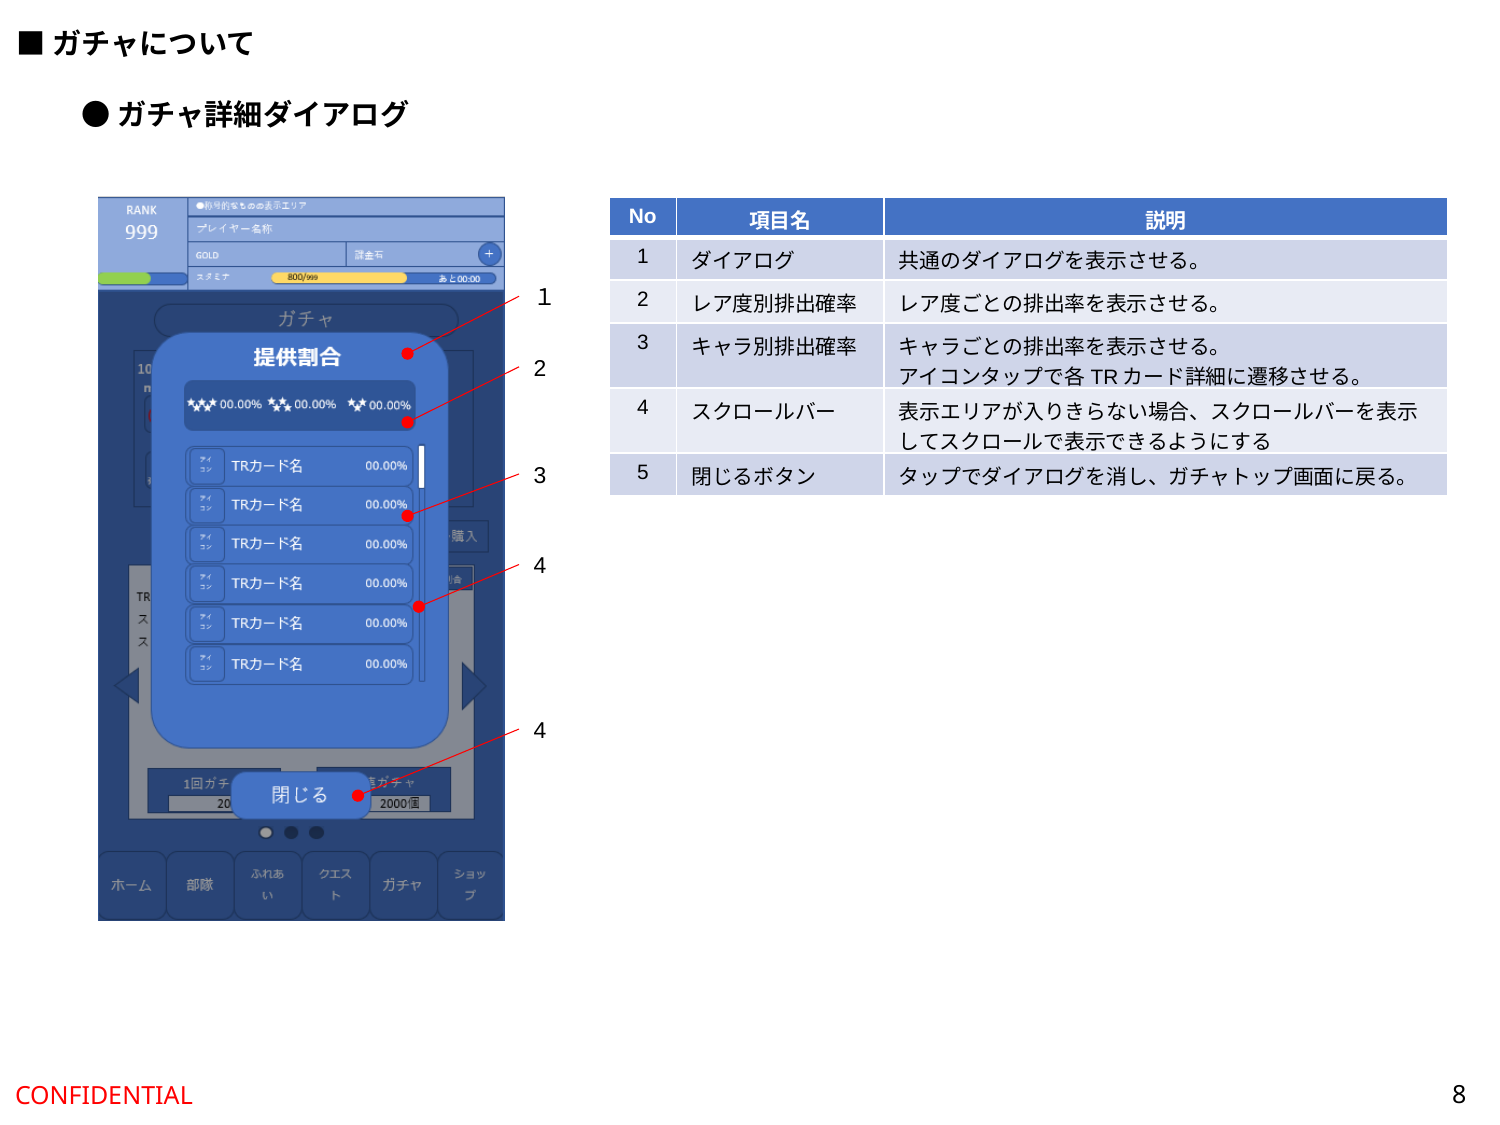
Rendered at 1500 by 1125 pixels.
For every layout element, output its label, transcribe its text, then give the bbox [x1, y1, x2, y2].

table_cell 5 [610, 454, 676, 495]
text_box ■ガチャについて [1, 17, 271, 68]
picture [97, 196, 505, 921]
text_box 4 [519, 543, 573, 586]
text_box １ [519, 275, 573, 318]
table_cell レア度別排出確率 [677, 281, 883, 322]
table_cell スクロールバー [677, 389, 883, 452]
table_cell 閉じるボタン [677, 454, 883, 495]
table_cell 1 [610, 240, 676, 279]
text_box 4 [519, 707, 573, 751]
text_box ●ガチャ詳細ダイアログ [66, 88, 425, 139]
table_header 説明 [885, 198, 1447, 235]
slide_number 8 [1143, 1065, 1482, 1125]
table_cell 4 [610, 389, 676, 452]
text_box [418, 564, 519, 607]
footer CONFIDENTIAL [0, 1065, 507, 1125]
table_cell キャラごとの排出率を表示させる。 アイコンタップで各TRカード詳細に遷移させる。 [885, 324, 1447, 387]
text_box 3 [519, 452, 573, 496]
text_box 2 [519, 345, 573, 388]
table_header No [610, 198, 676, 235]
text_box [407, 296, 519, 354]
table_header 項目名 [677, 198, 883, 235]
table_cell タップでダイアログを消し、ガチャトップ画面に戻る。 [885, 454, 1447, 495]
table_cell 表示エリアが入りきらない場合、スクロールバーを表示してスクロールで表示できるようにする [885, 389, 1447, 452]
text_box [357, 729, 520, 796]
table_cell レア度ごとの排出率を表示させる。 [885, 281, 1447, 322]
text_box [407, 367, 519, 423]
table_cell 共通のダイアログを表示させる。 [885, 240, 1447, 279]
table_cell キャラ別排出確率 [677, 324, 883, 387]
table_cell ダイアログ [677, 240, 883, 279]
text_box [407, 474, 519, 516]
table_cell 3 [610, 324, 676, 387]
table_cell 2 [610, 281, 676, 322]
